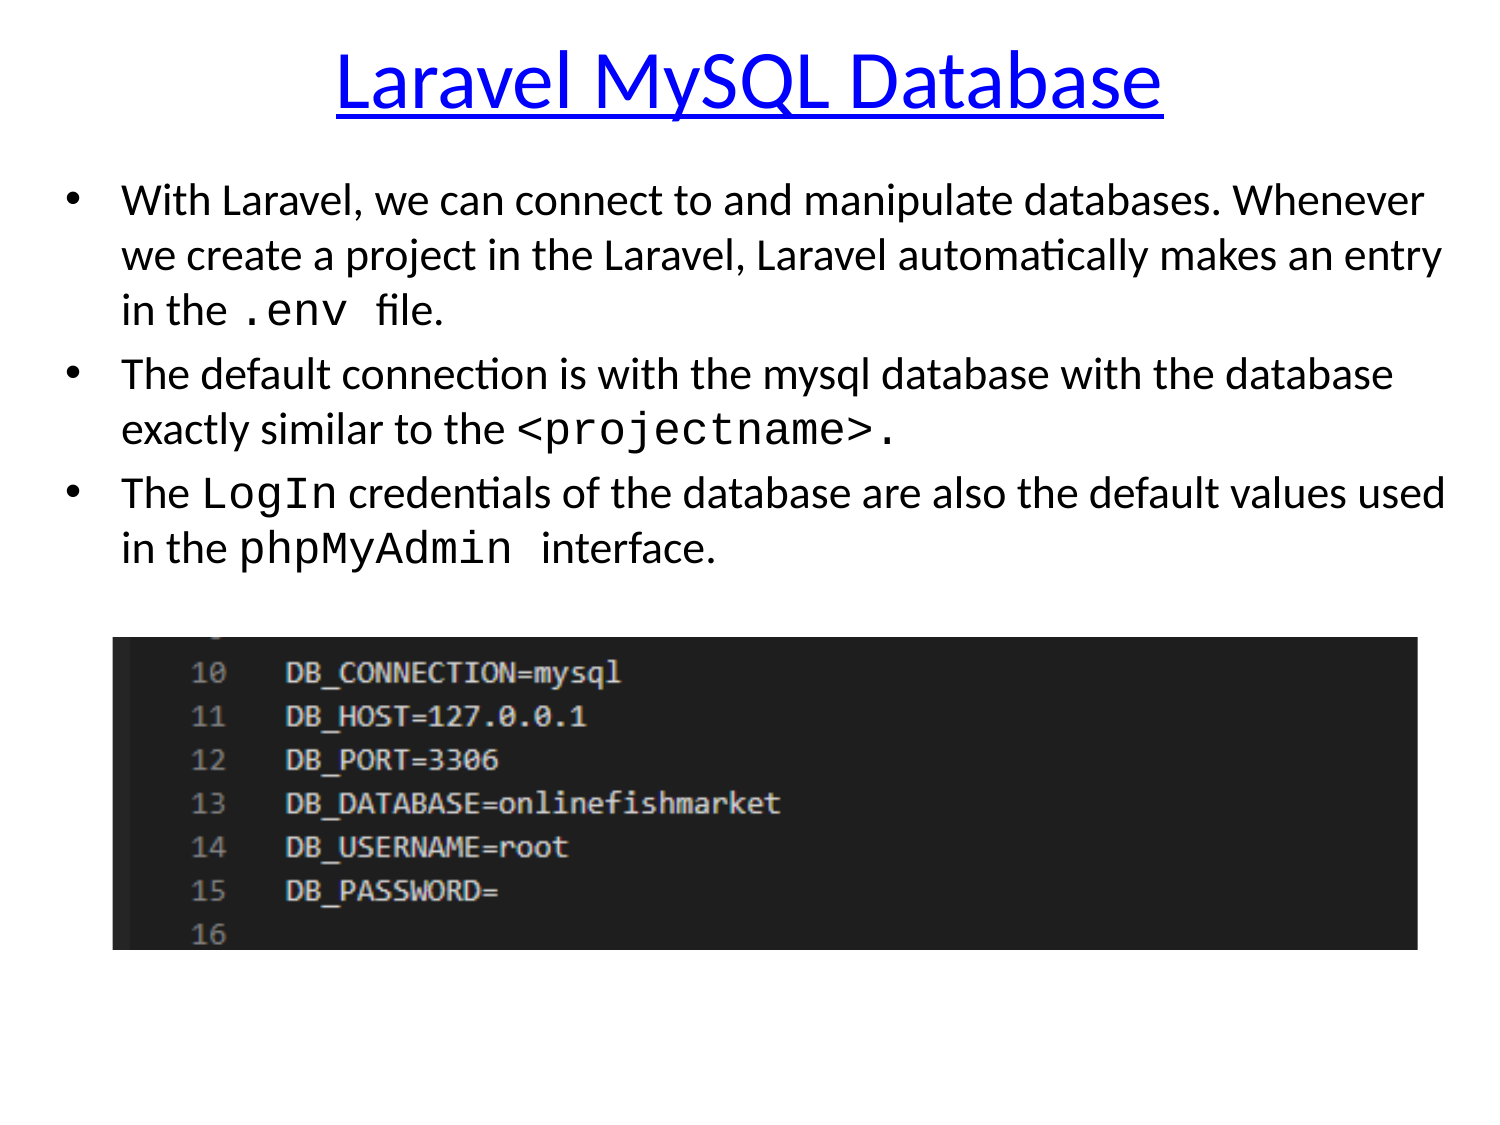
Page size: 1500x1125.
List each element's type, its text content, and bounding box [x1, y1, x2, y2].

title Laravel MySQL Database [75, 12, 1425, 138]
list With Laravel, we can connect to and manipulate databases. Whenever we create a project in the Laravel, Laravel automatically makes an entry in the .env file. The default connection is with the mysql database with the database exactly similar to the <projectname>. The LogIn credentials of the database are also the default values used in the phpMyAdmin interface. [50, 162, 1463, 1071]
picture [112, 637, 1418, 951]
